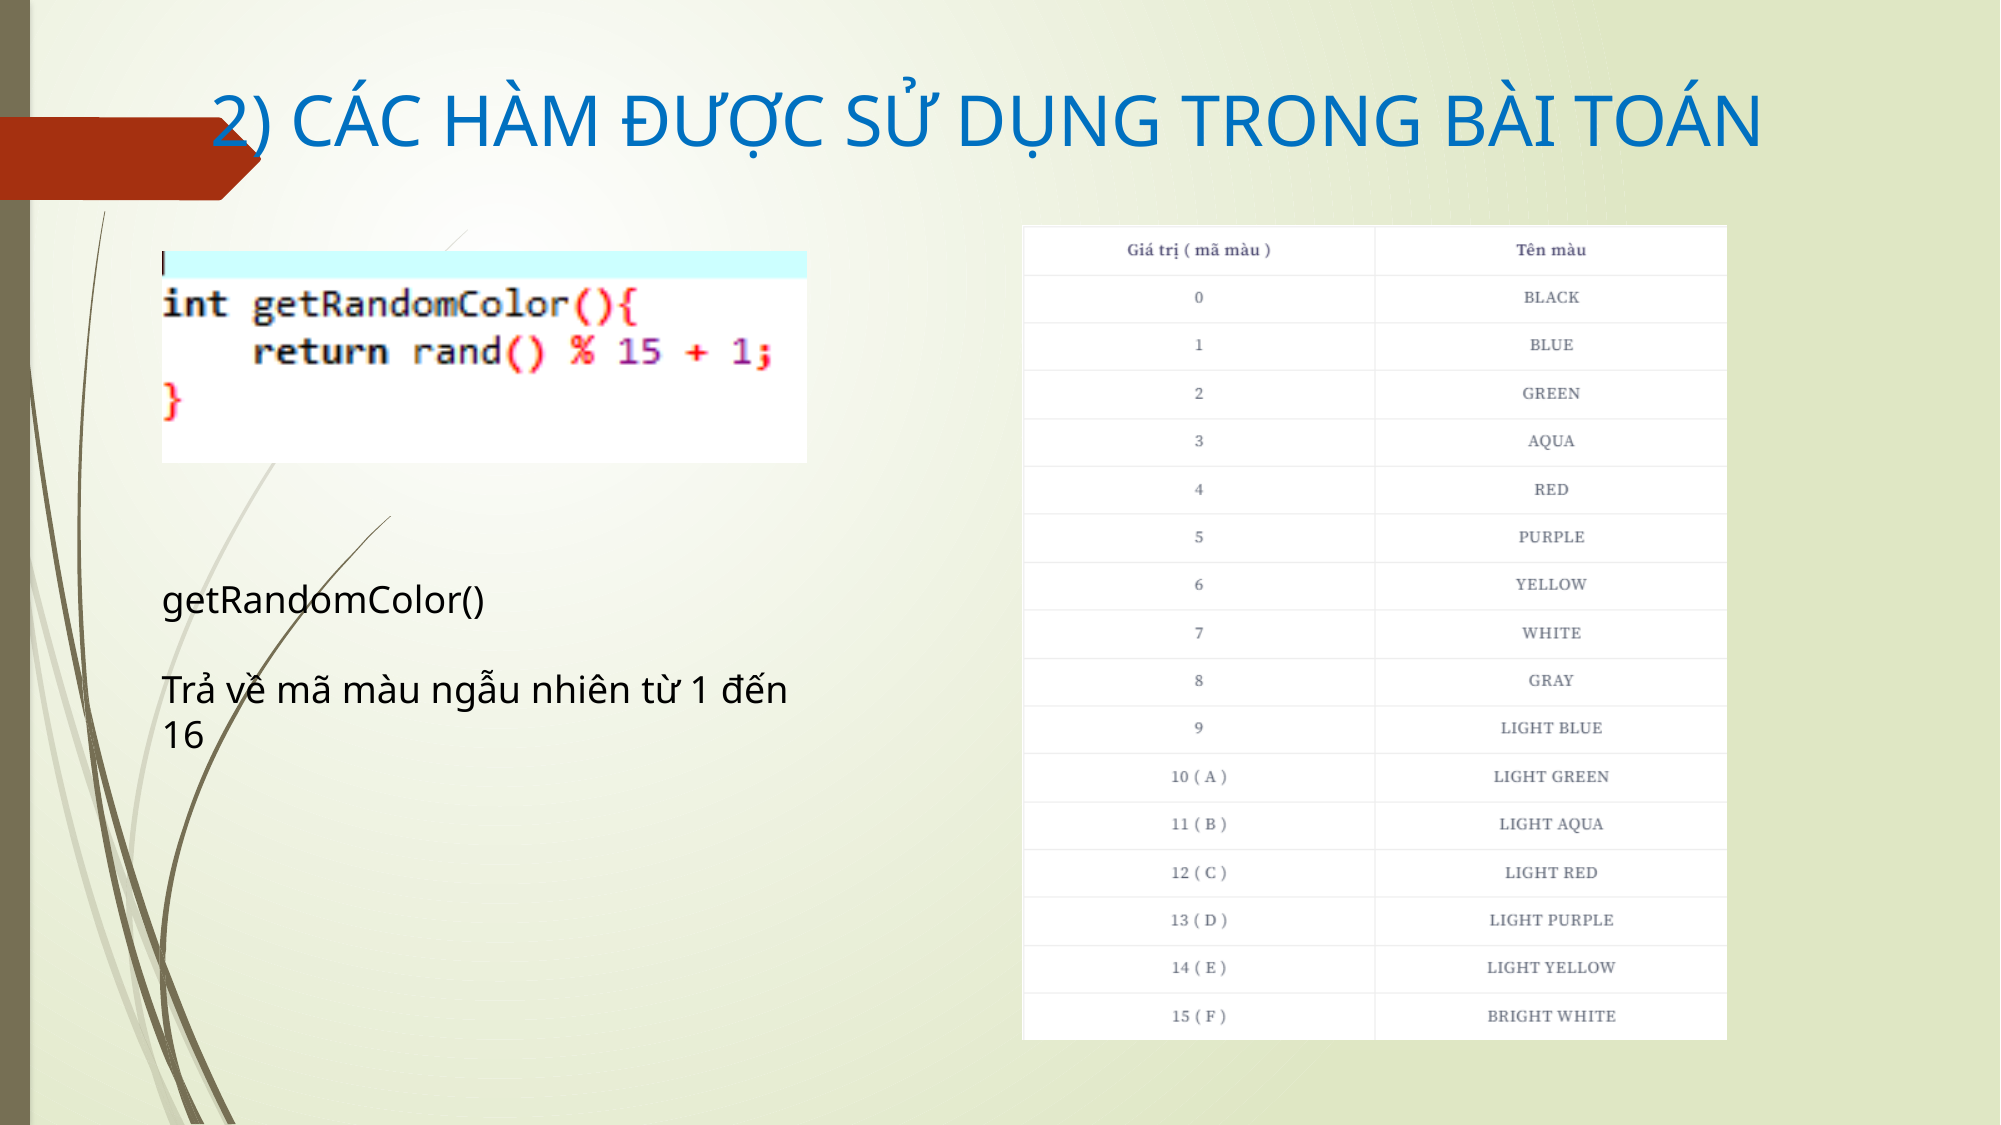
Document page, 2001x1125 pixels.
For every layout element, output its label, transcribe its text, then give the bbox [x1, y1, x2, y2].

title 2) CÁC HÀM ĐƯỢC SỬ DỤNG TRONG BÀI TOÁN [195, 68, 1805, 279]
list [146, 205, 1756, 986]
picture [1022, 224, 1727, 1040]
picture [162, 251, 808, 463]
text_box getRandomColor() Trả về mã màu ngẫu nhiên từ 1 đến 16 [146, 568, 833, 764]
